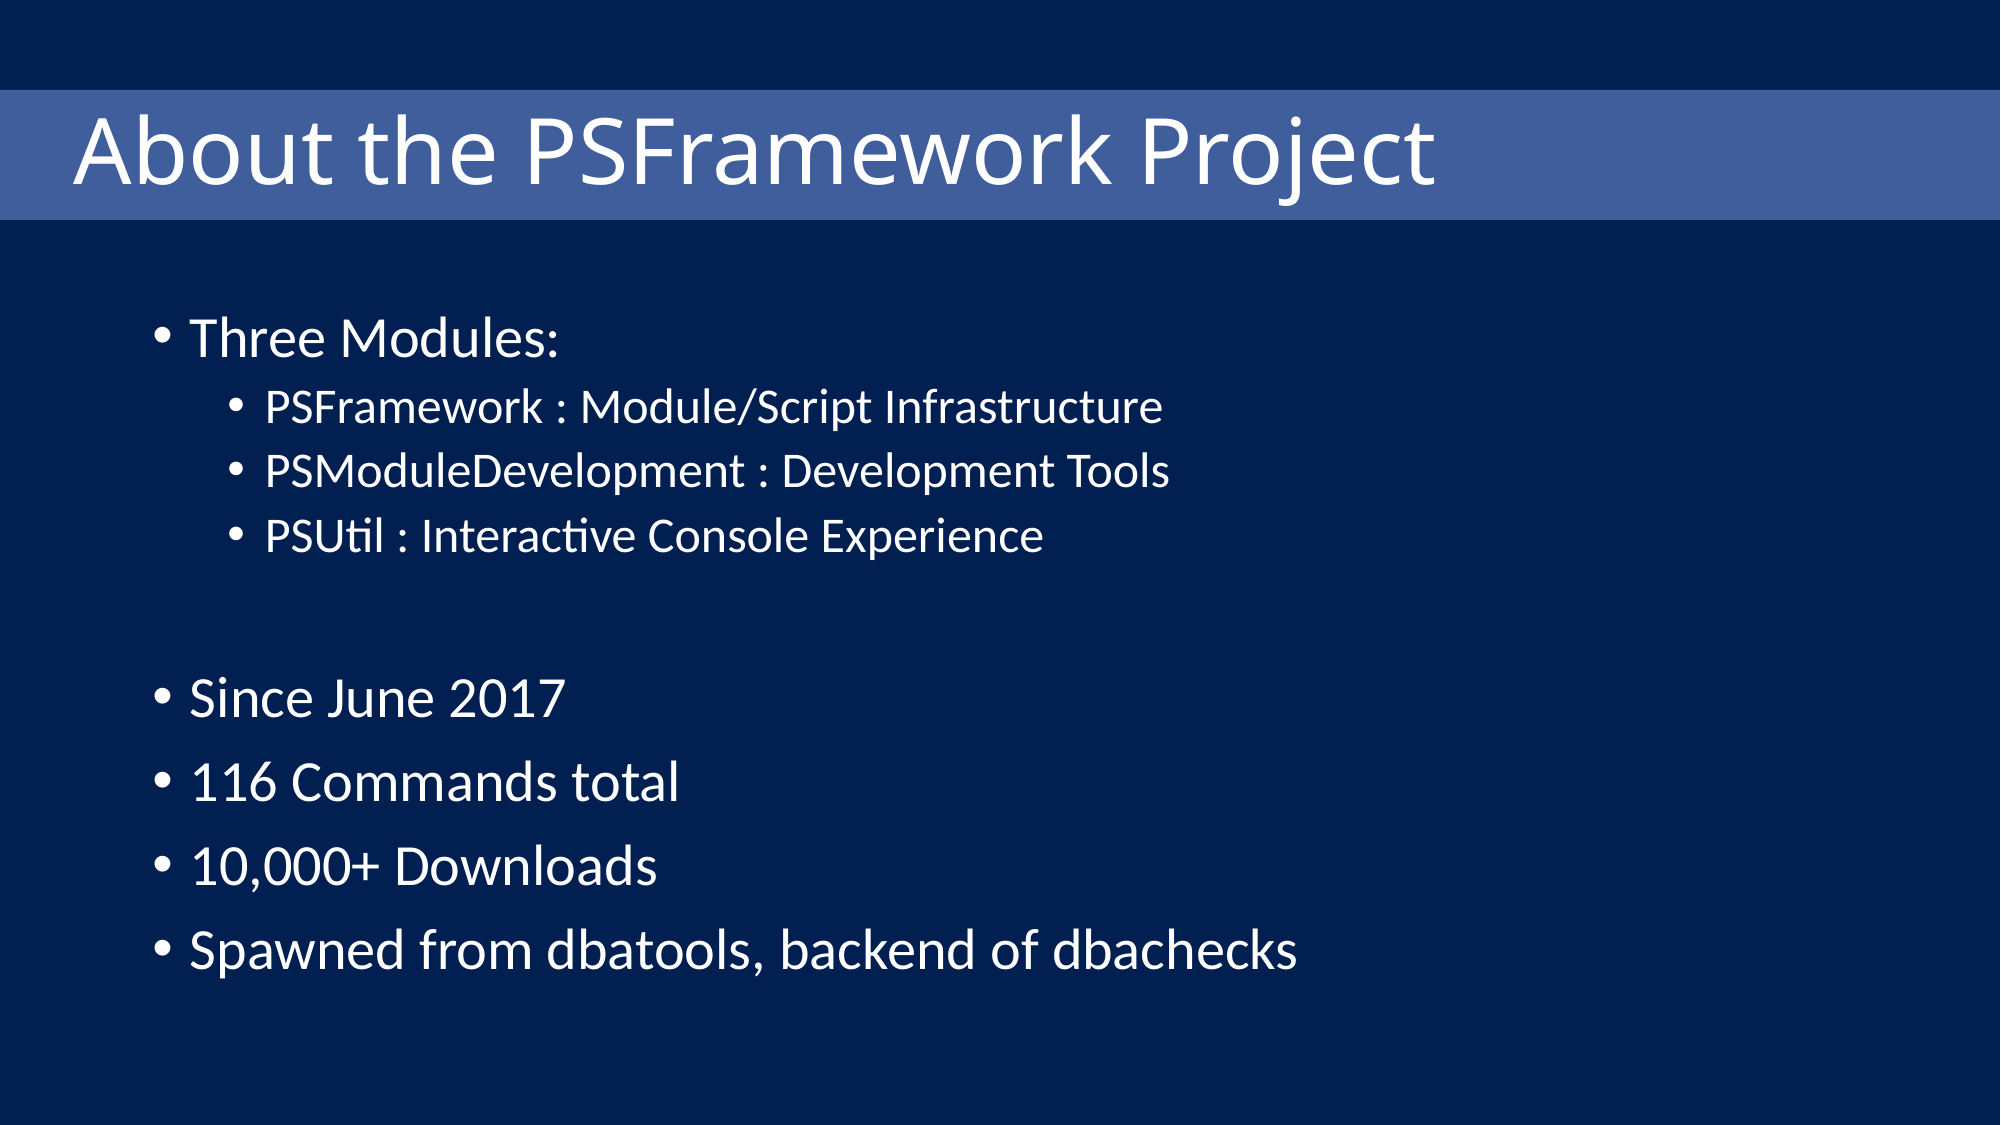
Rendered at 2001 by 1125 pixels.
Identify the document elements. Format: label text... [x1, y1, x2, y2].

text_box About the PSFramework Project [0, 89, 2000, 220]
list Three Modules: PSFramework : Module/Script Infrastructure PSModuleDevelopment : Development Tools PSUtil : Interactive Console Experience Since June 2017 116 Commands total 10,000+ Downloads Spawned from dbatools, backend of dbachecks [137, 299, 1863, 1014]
